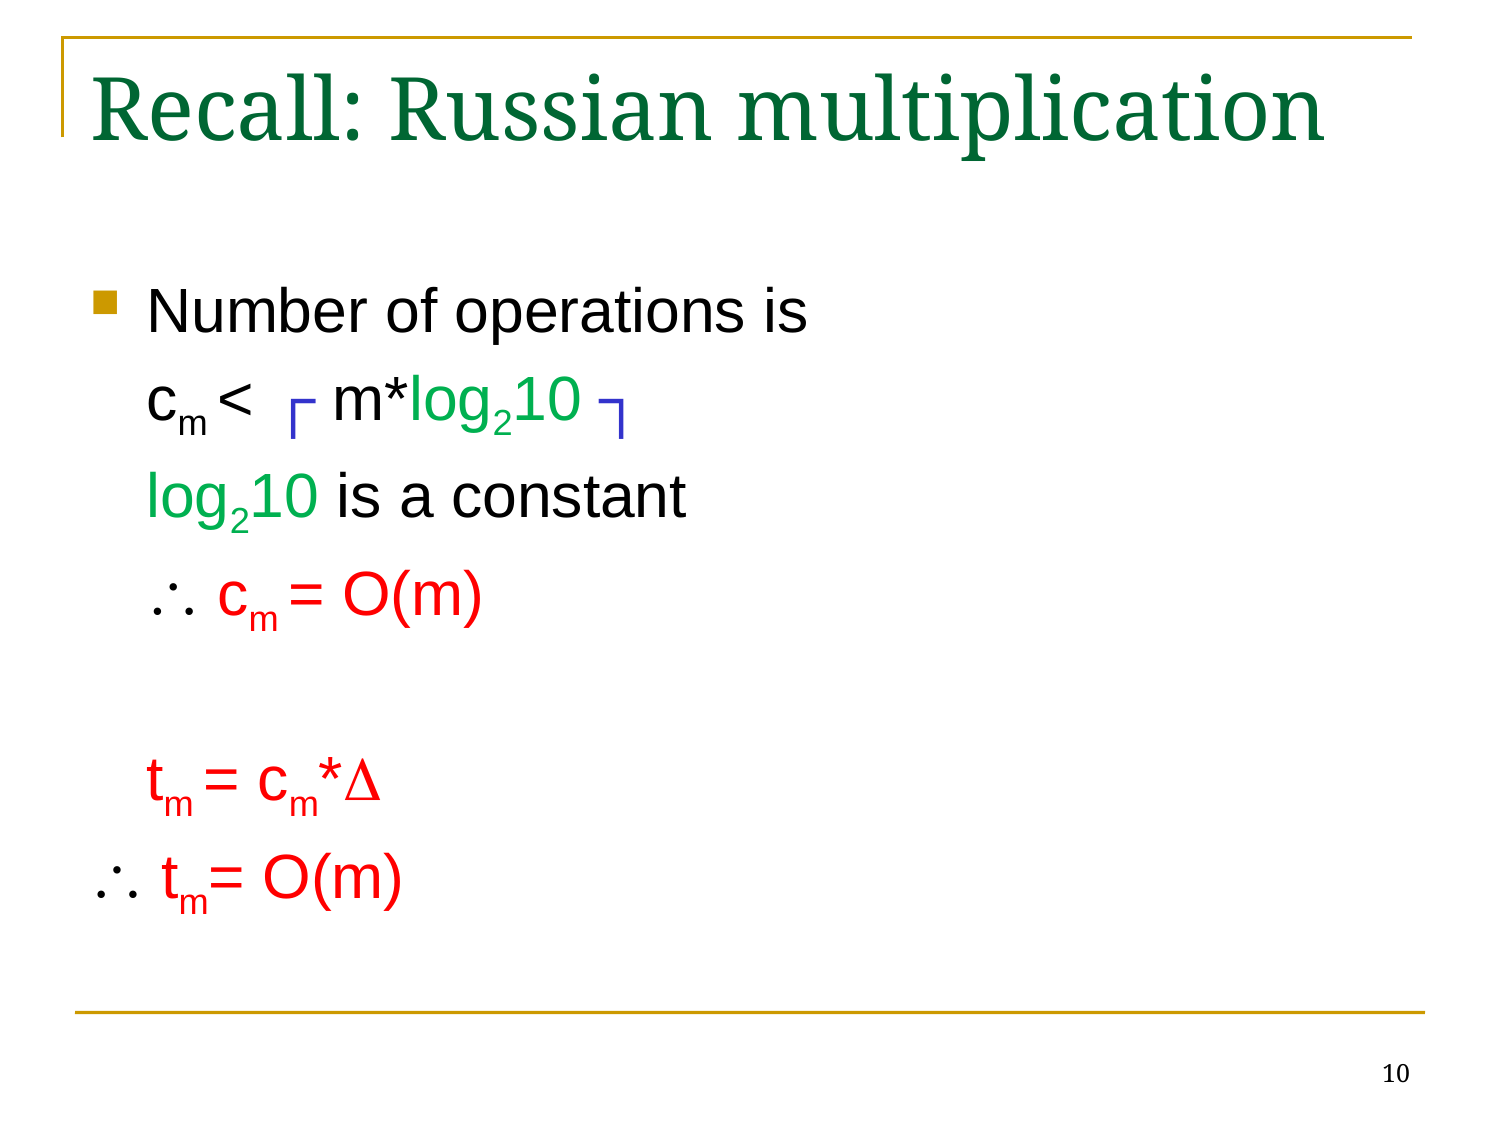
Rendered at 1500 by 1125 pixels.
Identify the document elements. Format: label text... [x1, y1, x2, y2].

title Recall: Russian multiplication [75, 45, 1425, 233]
list Number of operations is cm < ┌ m*log210 ┐ log210 is a constant  cm = O(m) tm = cm*  tm= O(m) [75, 262, 1425, 1006]
slide_number 10 [1074, 1023, 1426, 1100]
